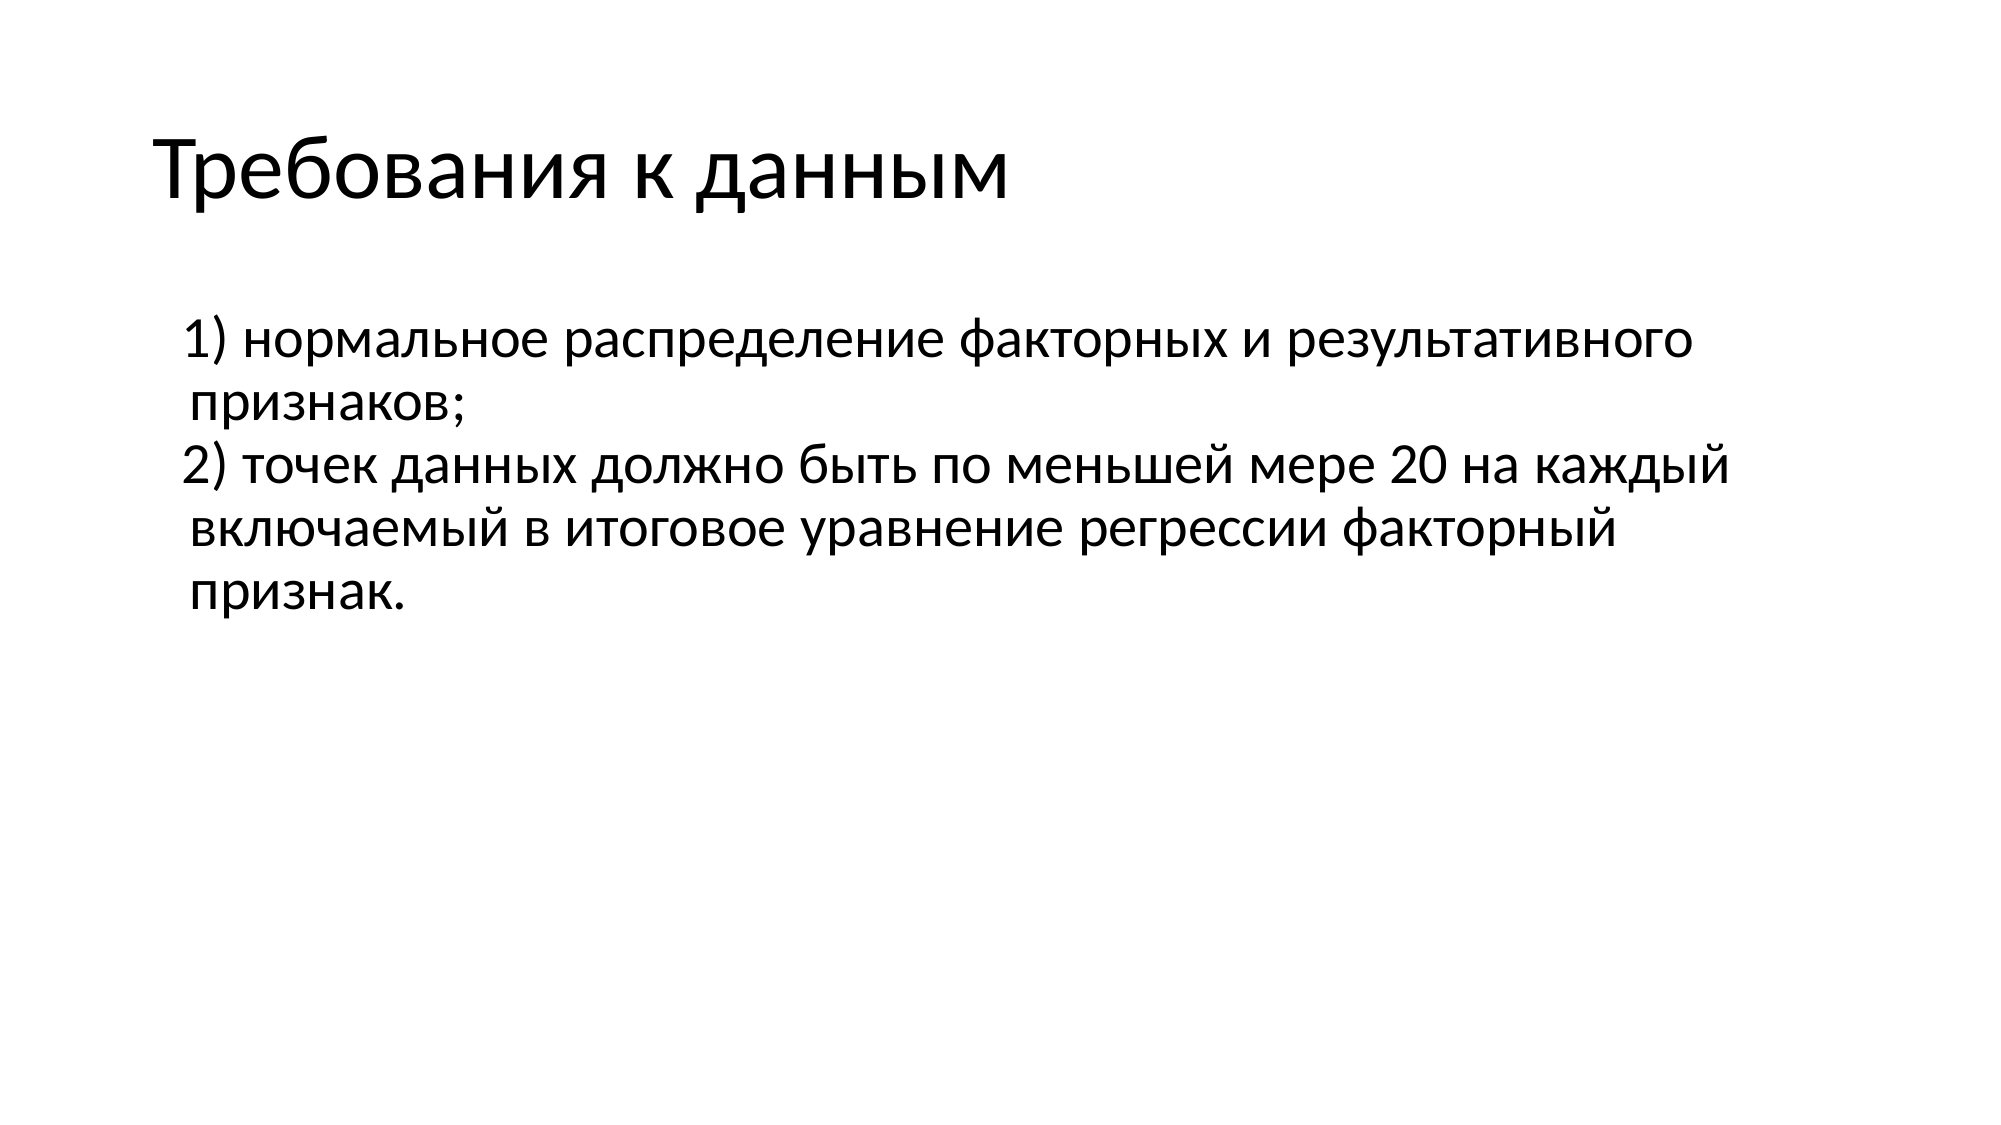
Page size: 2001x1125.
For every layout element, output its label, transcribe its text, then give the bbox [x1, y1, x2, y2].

list 1) нормальное распределение факторных и результативного признаков; 2) точек данных должно быть по меньшей мере 20 на каждый включаемый в итоговое уравнение регрессии факторный признак. [137, 299, 1863, 1014]
title Требования к данным [137, 59, 1863, 278]
